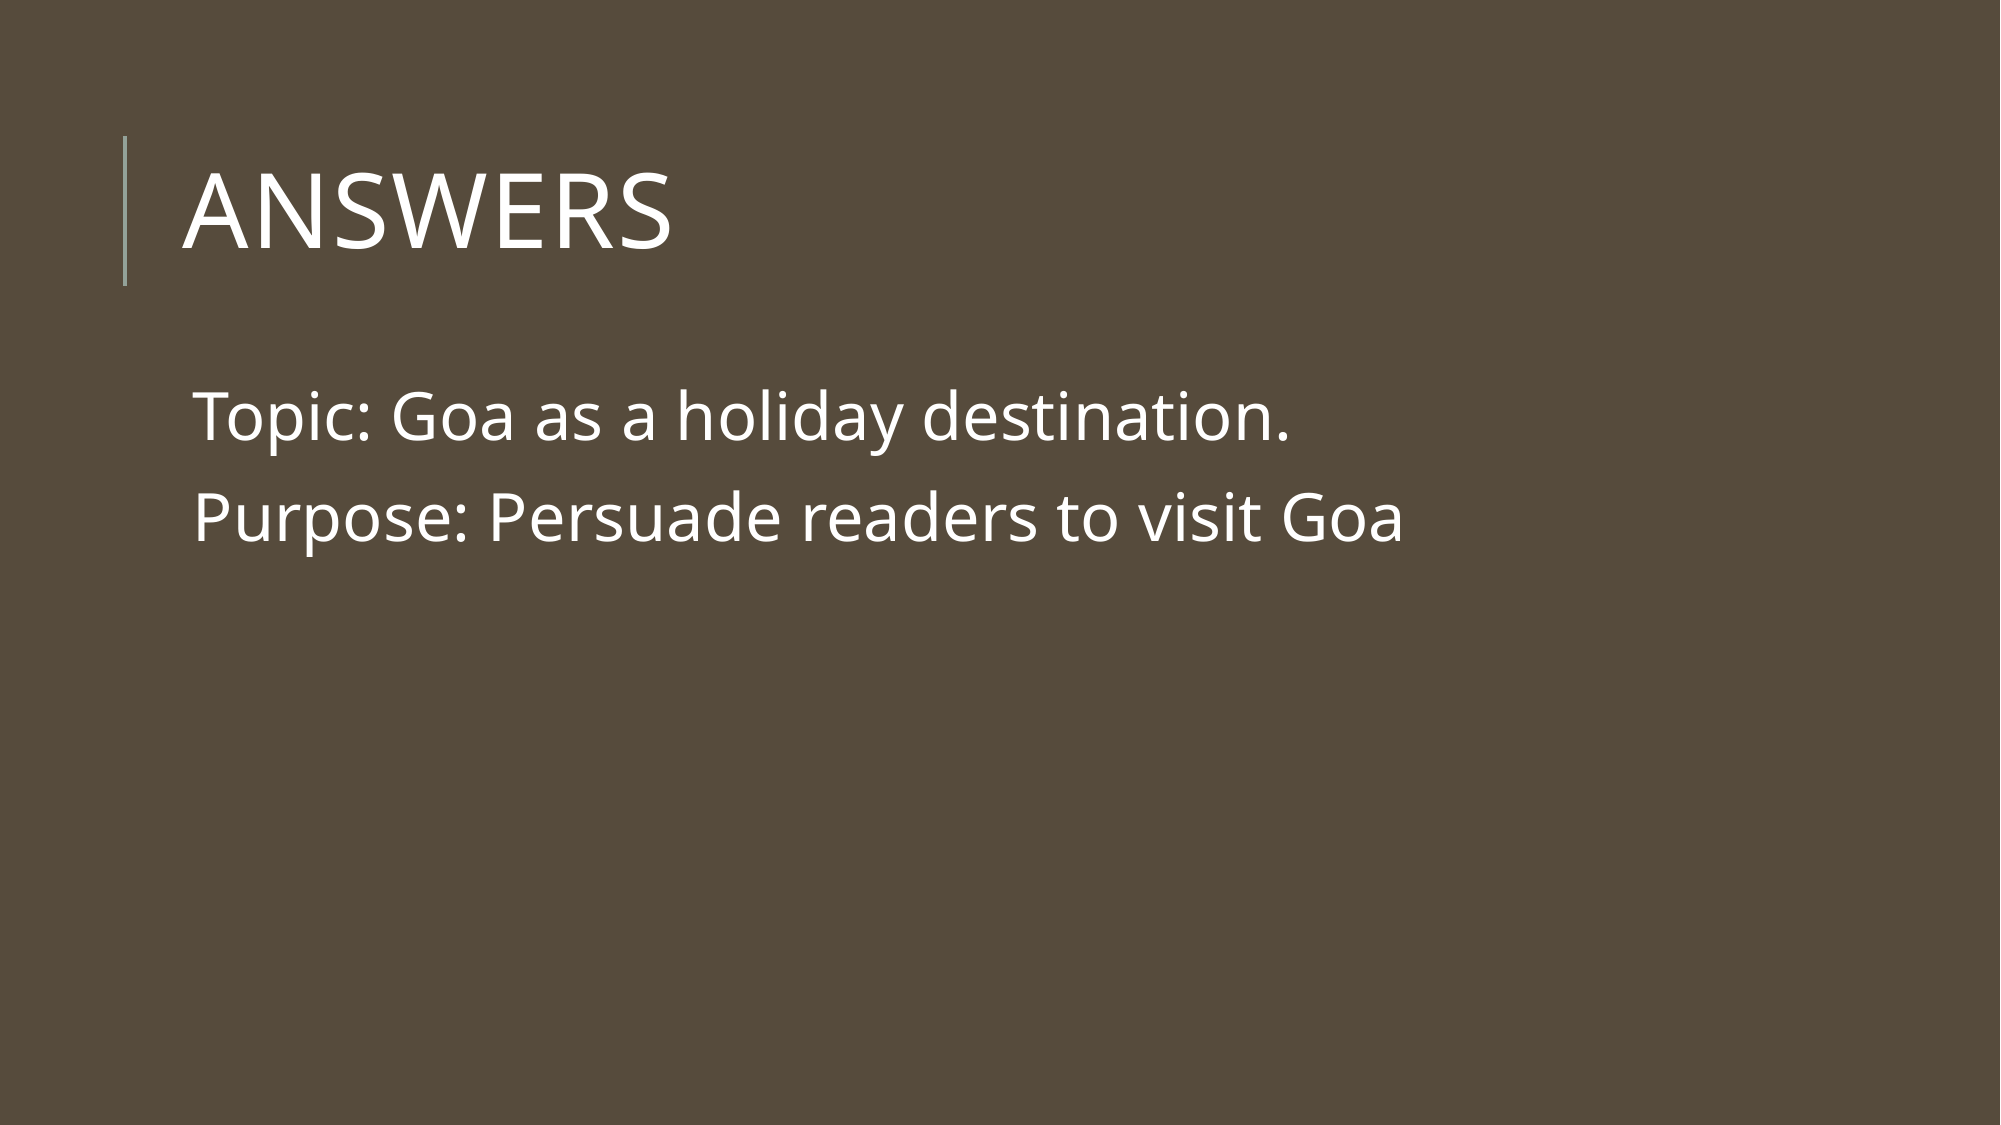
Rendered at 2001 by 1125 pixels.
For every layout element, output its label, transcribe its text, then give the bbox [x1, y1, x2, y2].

title Answers [168, 96, 1763, 342]
list Topic: Goa as a holiday destination. Purpose: Persuade readers to visit Goa [168, 375, 1763, 1035]
